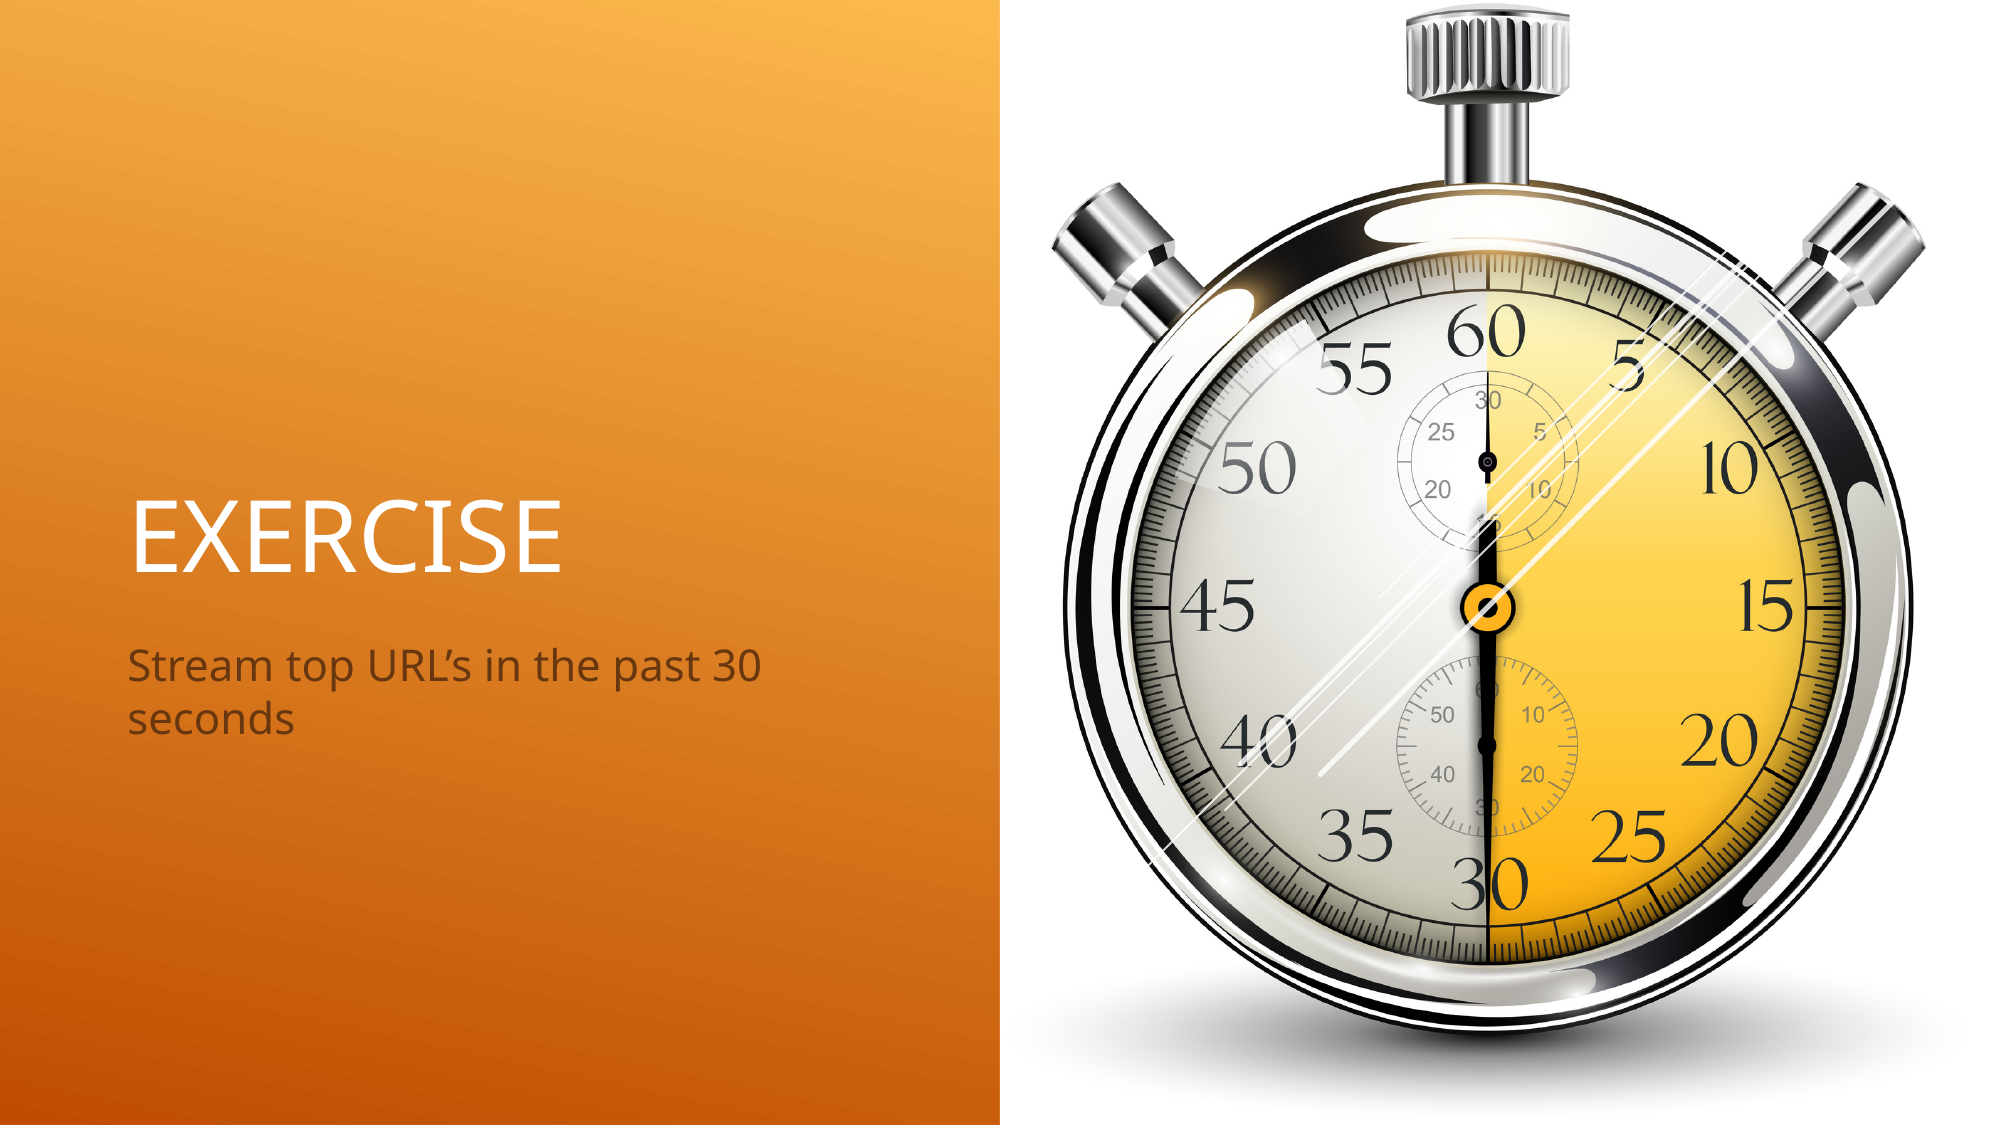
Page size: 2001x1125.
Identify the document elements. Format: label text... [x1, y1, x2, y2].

text_box [0, 0, 999, 1125]
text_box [1048, 1, 2000, 966]
title Exercise [112, 112, 897, 600]
picture [999, 0, 2000, 1125]
subtitle Stream top URL’s in the past 30 seconds [112, 630, 903, 950]
